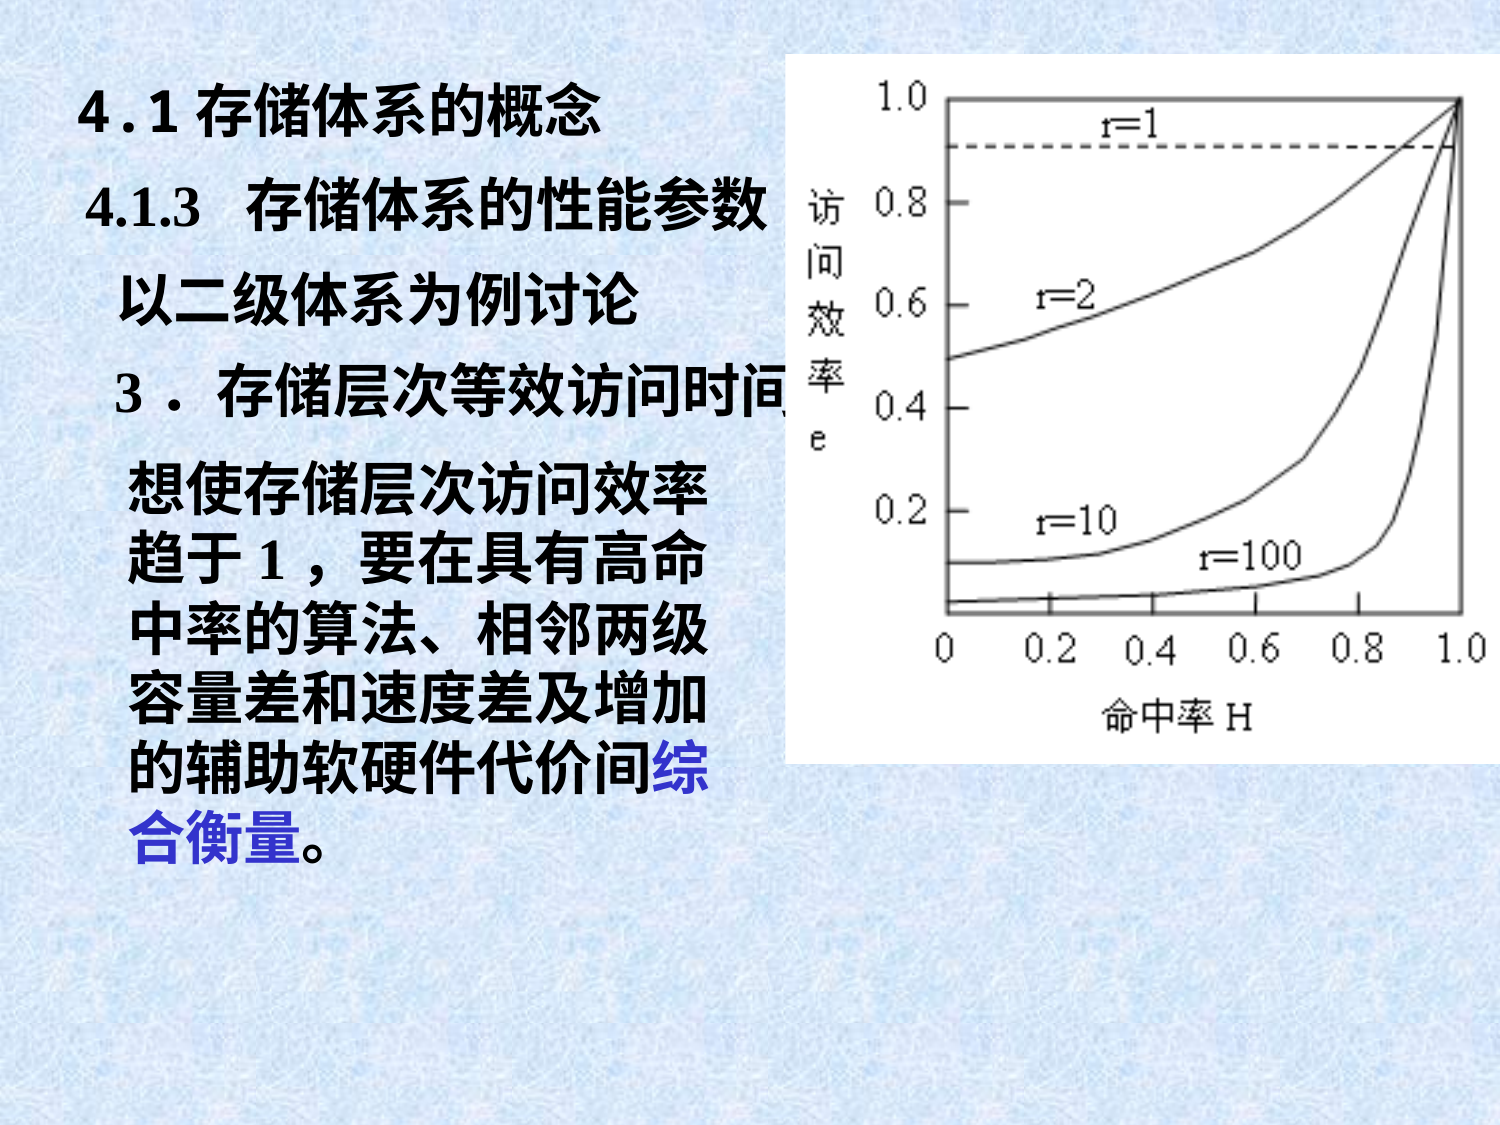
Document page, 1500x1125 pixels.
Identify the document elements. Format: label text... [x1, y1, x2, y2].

text_box 4.1.3 存储体系的性能参数 [70, 160, 780, 246]
text_box 4.1存储体系的概念 [61, 66, 618, 152]
text_box 想使存储层次访问效率趋于1，要在具有高命中率的算法、相邻两级容量差和速度差及增加的辅助软硬件代价间综合衡量。 [112, 444, 774, 879]
text_box 3．存储层次等效访问时间 [100, 346, 780, 432]
text_box 以二级体系为例讨论 [100, 255, 655, 341]
picture [0, 0, 1500, 1125]
